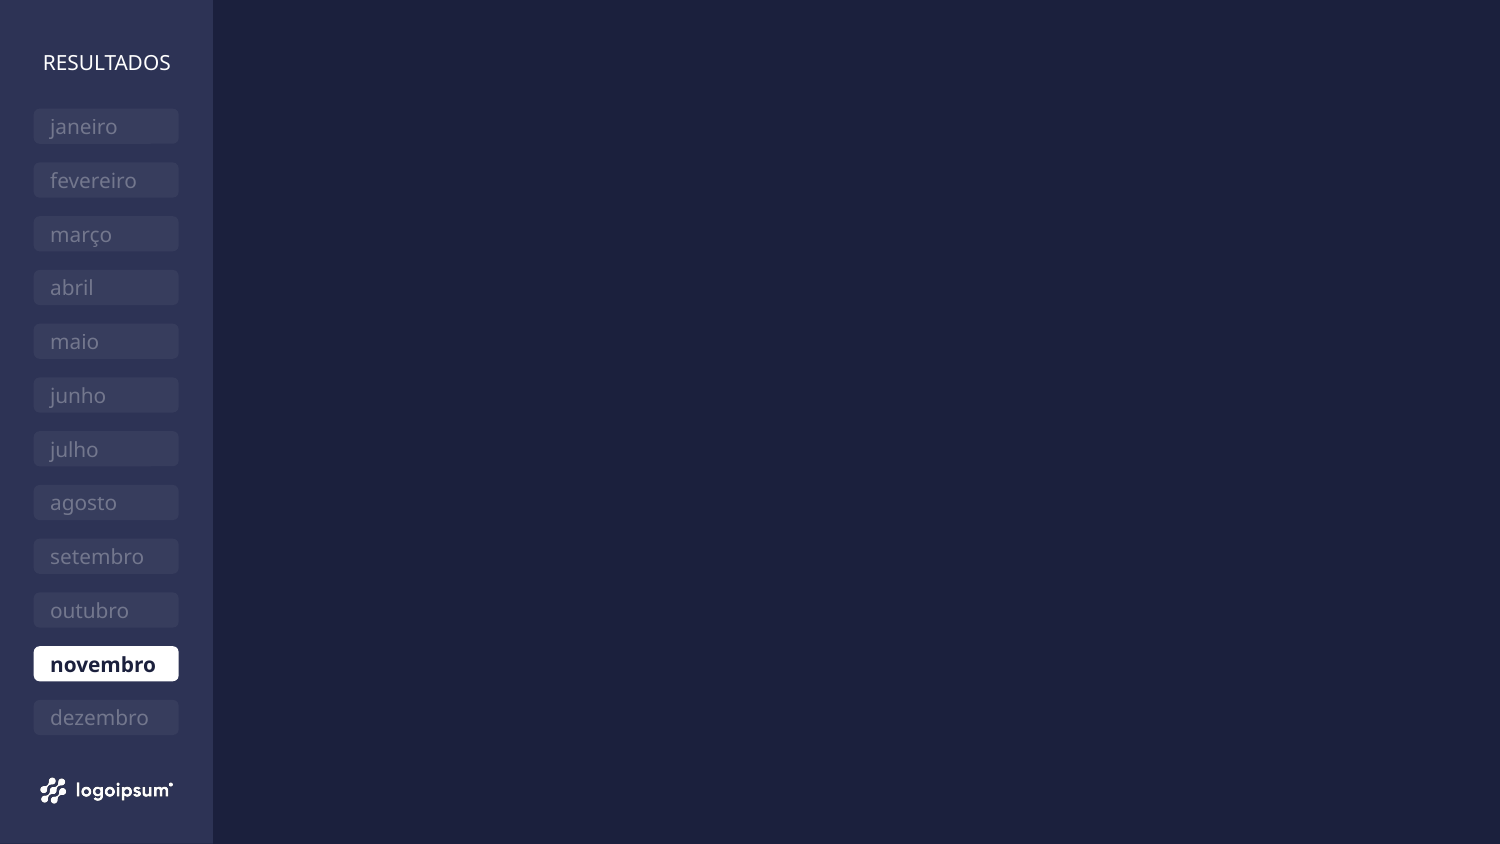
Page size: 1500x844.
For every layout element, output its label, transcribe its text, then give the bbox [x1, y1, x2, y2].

text_box fevereiro [32, 161, 180, 199]
text_box [0, 0, 214, 844]
text_box abril [32, 268, 180, 307]
text_box março [32, 215, 180, 253]
text_box outubro [32, 591, 180, 629]
text_box julho [32, 430, 180, 468]
text_box janeiro [32, 107, 180, 145]
text_box agosto [32, 483, 180, 522]
text_box junho [32, 376, 180, 414]
text_box novembro [32, 645, 180, 683]
text_box dezembro [32, 698, 180, 737]
text_box setembro [32, 537, 180, 575]
picture [36, 772, 177, 809]
text_box maio [32, 322, 180, 360]
text_box RESULTADOS [19, 42, 194, 83]
